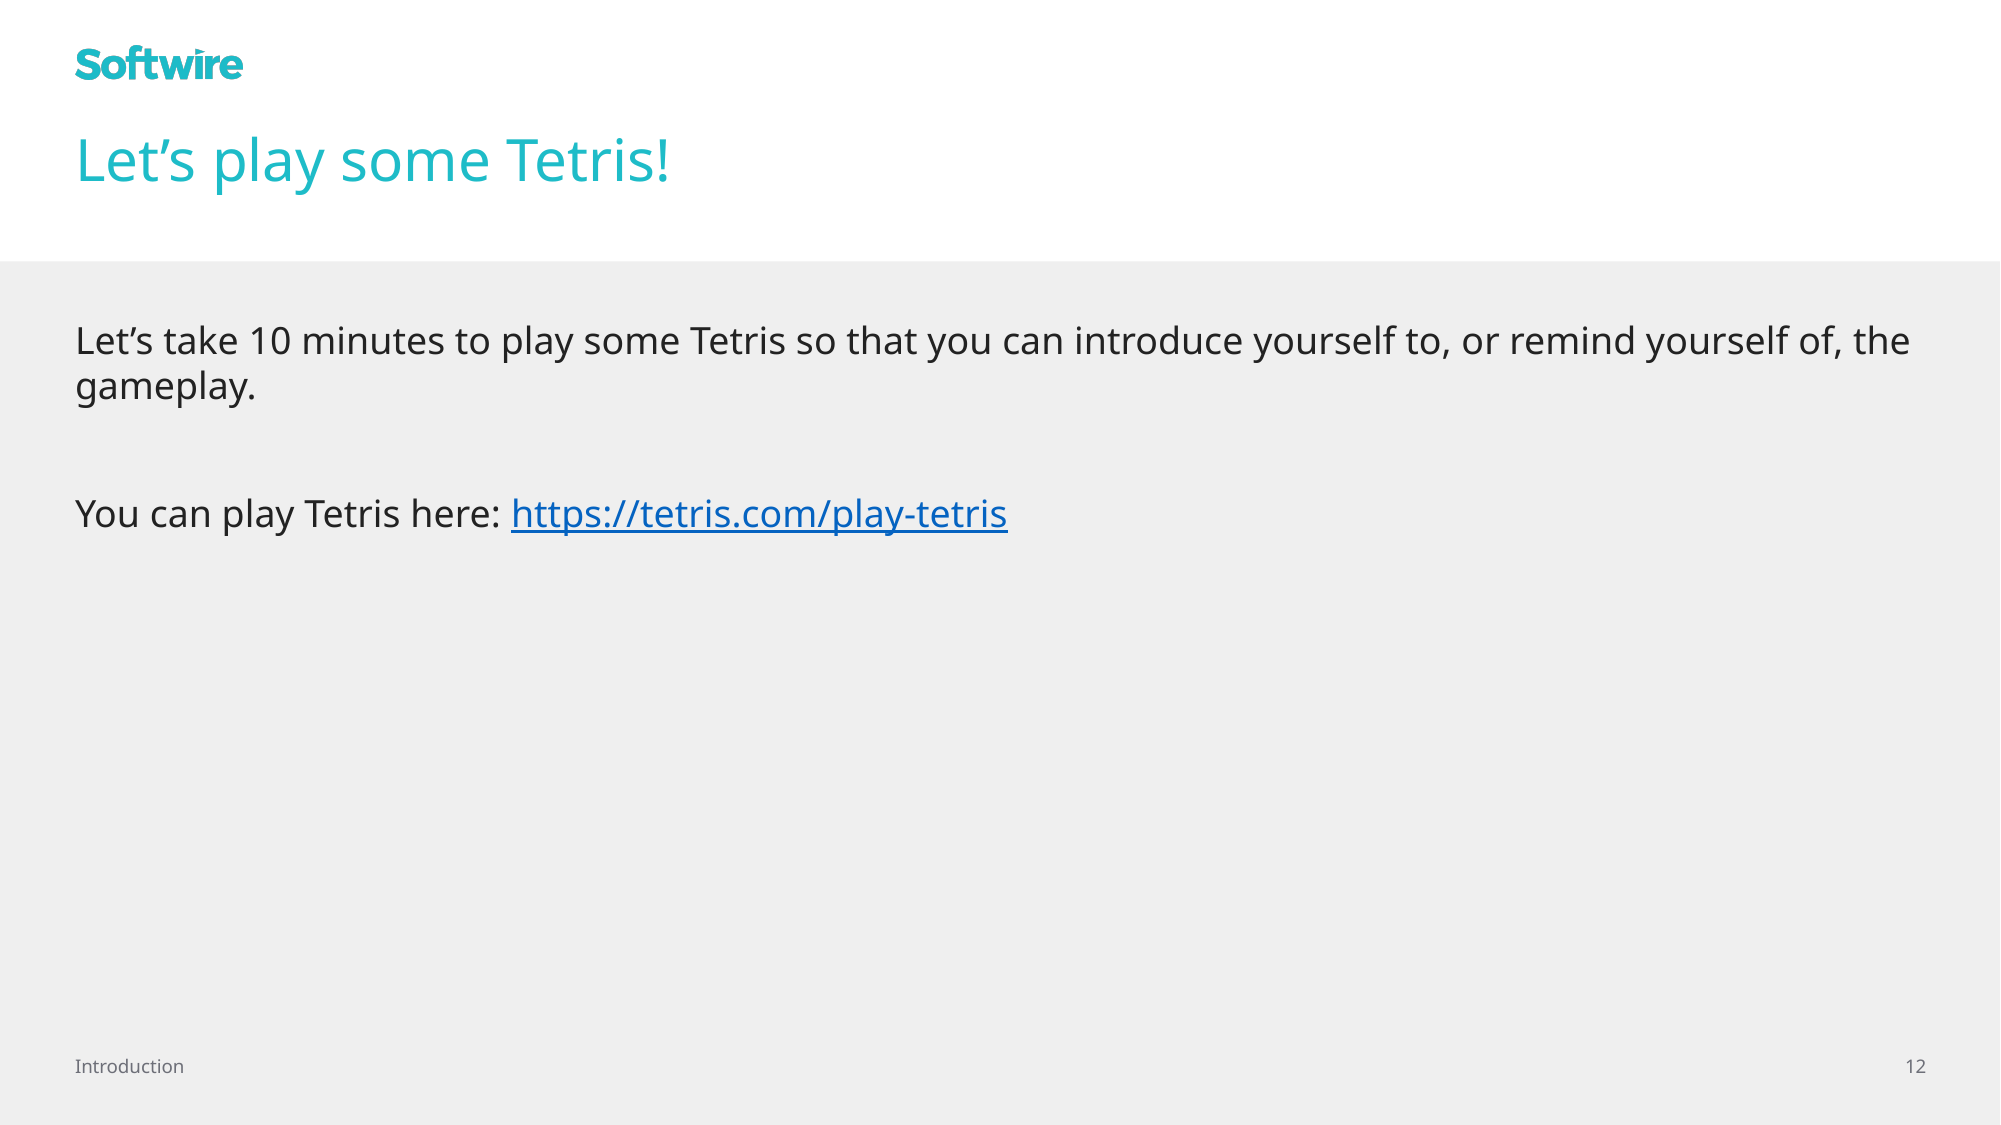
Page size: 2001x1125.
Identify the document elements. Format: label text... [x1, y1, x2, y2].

footer Introduction [75, 1048, 1442, 1086]
slide_number 12 [1806, 1048, 1927, 1086]
picture [75, 45, 243, 80]
title Let’s play some Tetris! [75, 131, 1807, 317]
list Let’s take 10 minutes to play some Tetris so that you can introduce yourself to, or remind yourself of, the gameplay. You can play Tetris here: https://tetris.com/play-tetris [75, 317, 1927, 1030]
